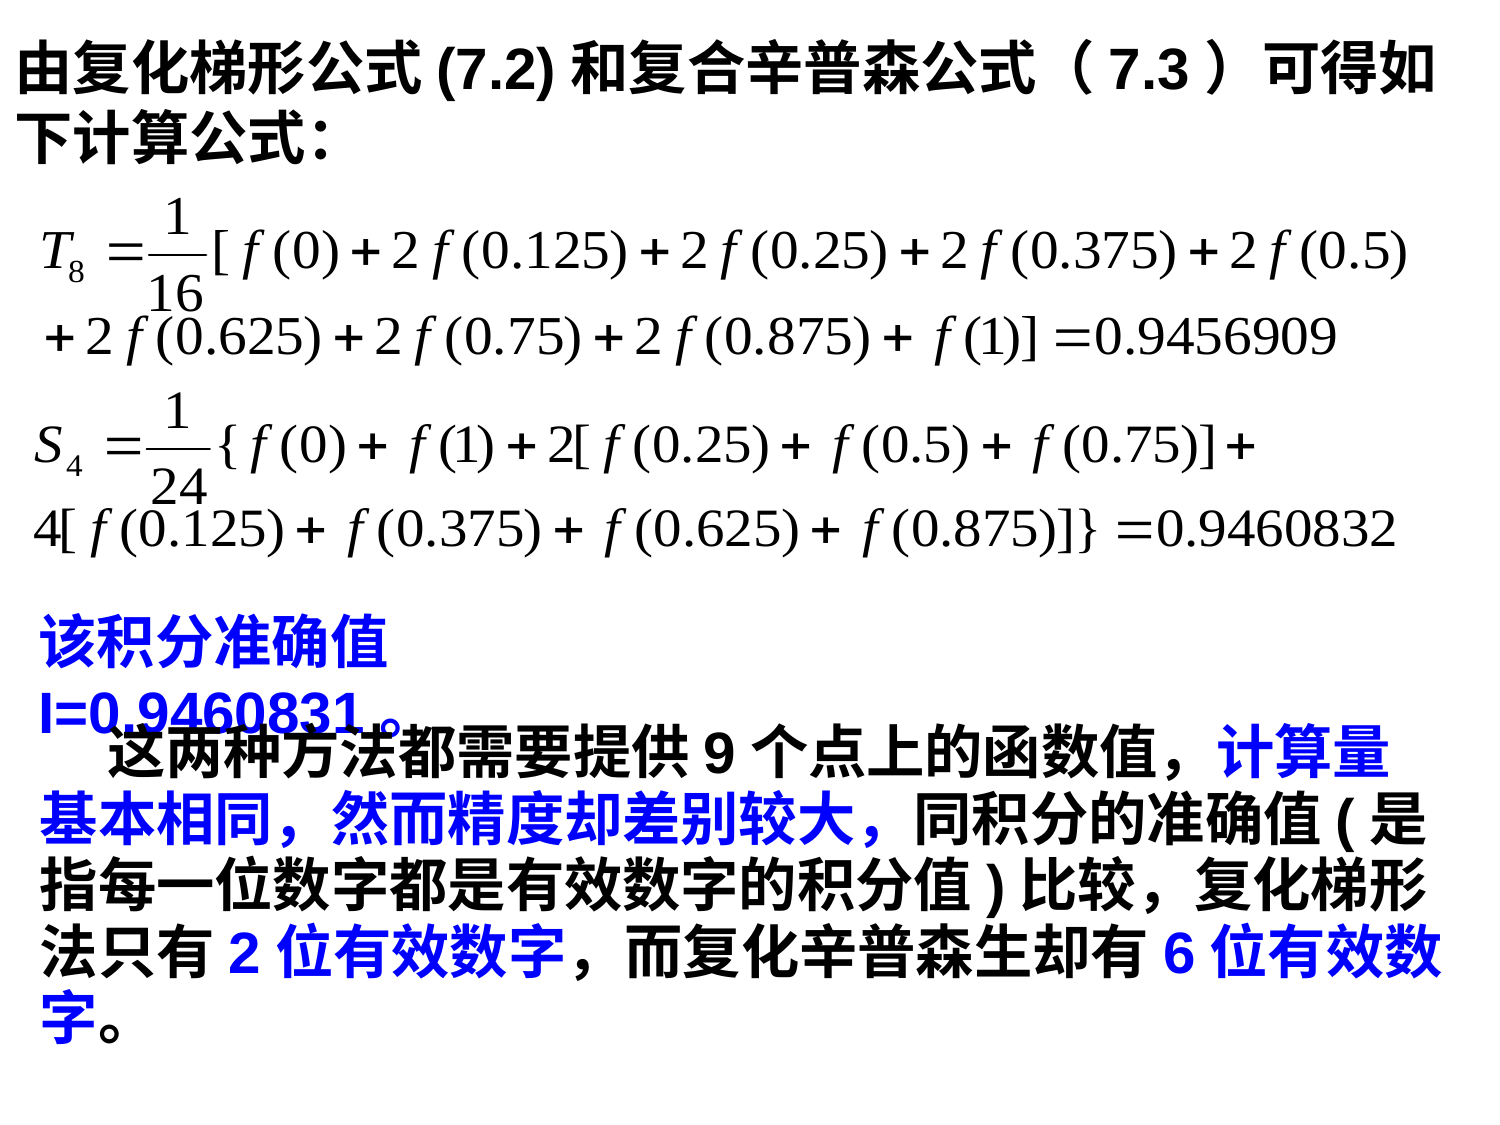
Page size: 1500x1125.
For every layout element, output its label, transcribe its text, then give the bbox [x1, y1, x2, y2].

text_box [34, 178, 1418, 380]
text_box 该积分准确值I=0.9460831。 [23, 597, 774, 683]
text_box 由复化梯形公式(7.2)和复合辛普森公式（7.3）可得如下计算公式： [0, 23, 1483, 192]
text_box 这两种方法都需要提供9个点上的函数值，计算量基本相同，然而精度却差别较大，同积分的准确值(是指每一位数字都是有效数字的积分值)比较，复化梯形法只有2位有效数字，而复化辛普森生却有6位有效数字。 [25, 713, 1464, 1022]
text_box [25, 378, 1408, 568]
